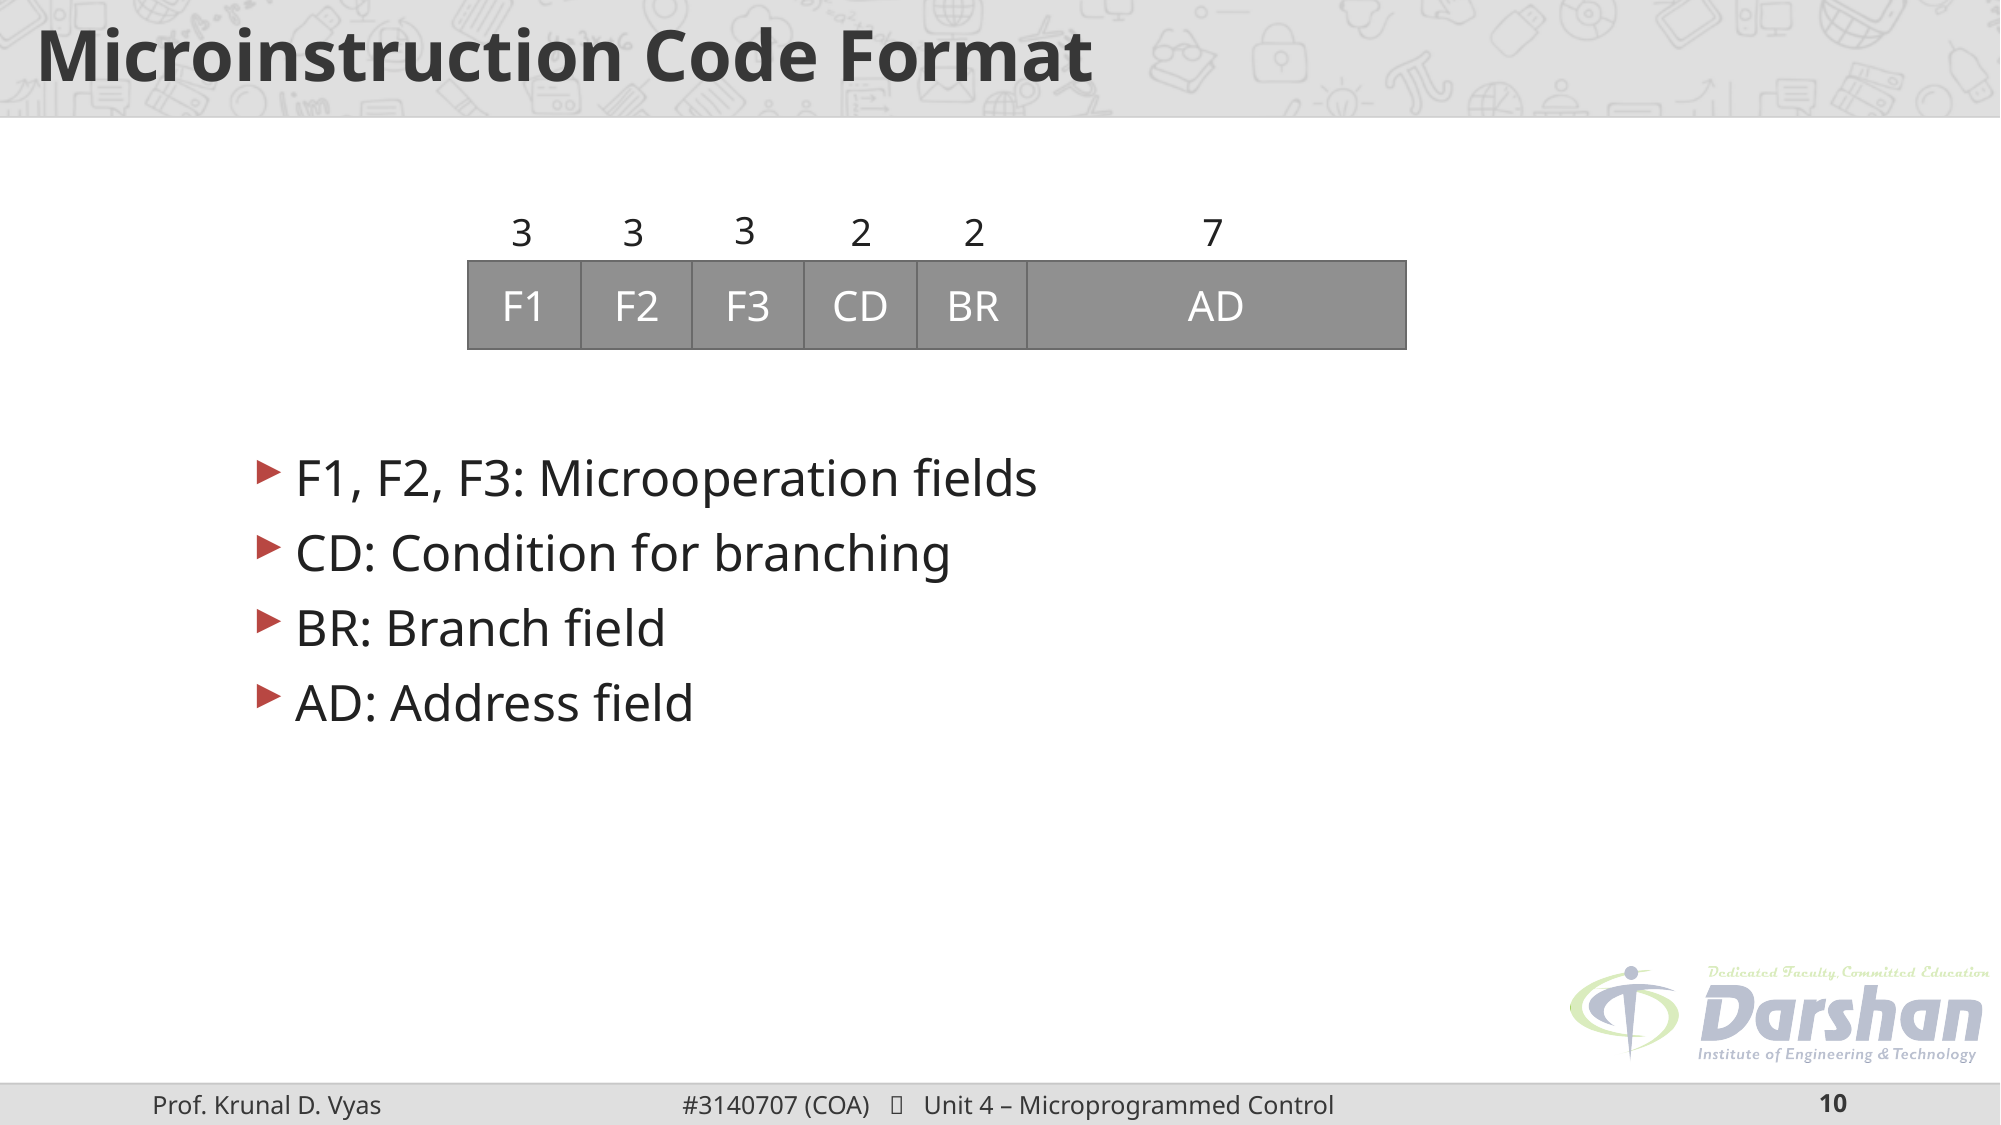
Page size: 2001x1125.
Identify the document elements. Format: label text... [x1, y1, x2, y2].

text_box BR [916, 260, 1026, 350]
text_box F3 [691, 260, 803, 350]
text_box 3 [496, 201, 555, 261]
text_box F2 [580, 260, 691, 350]
list F1, F2, F3: Microoperation fields CD: Condition for branching BR: Branch field AD: Address field [237, 445, 1675, 787]
text_box CD [803, 260, 916, 350]
text_box AD [1026, 260, 1407, 350]
text_box 3 [719, 199, 778, 259]
title Microinstruction Code Format [0, 0, 2000, 117]
text_box F1 [467, 260, 580, 350]
text_box 3 [608, 201, 666, 261]
text_box 7 [1187, 201, 1246, 262]
text_box 2 [835, 201, 894, 261]
text_box 2 [948, 201, 1007, 261]
